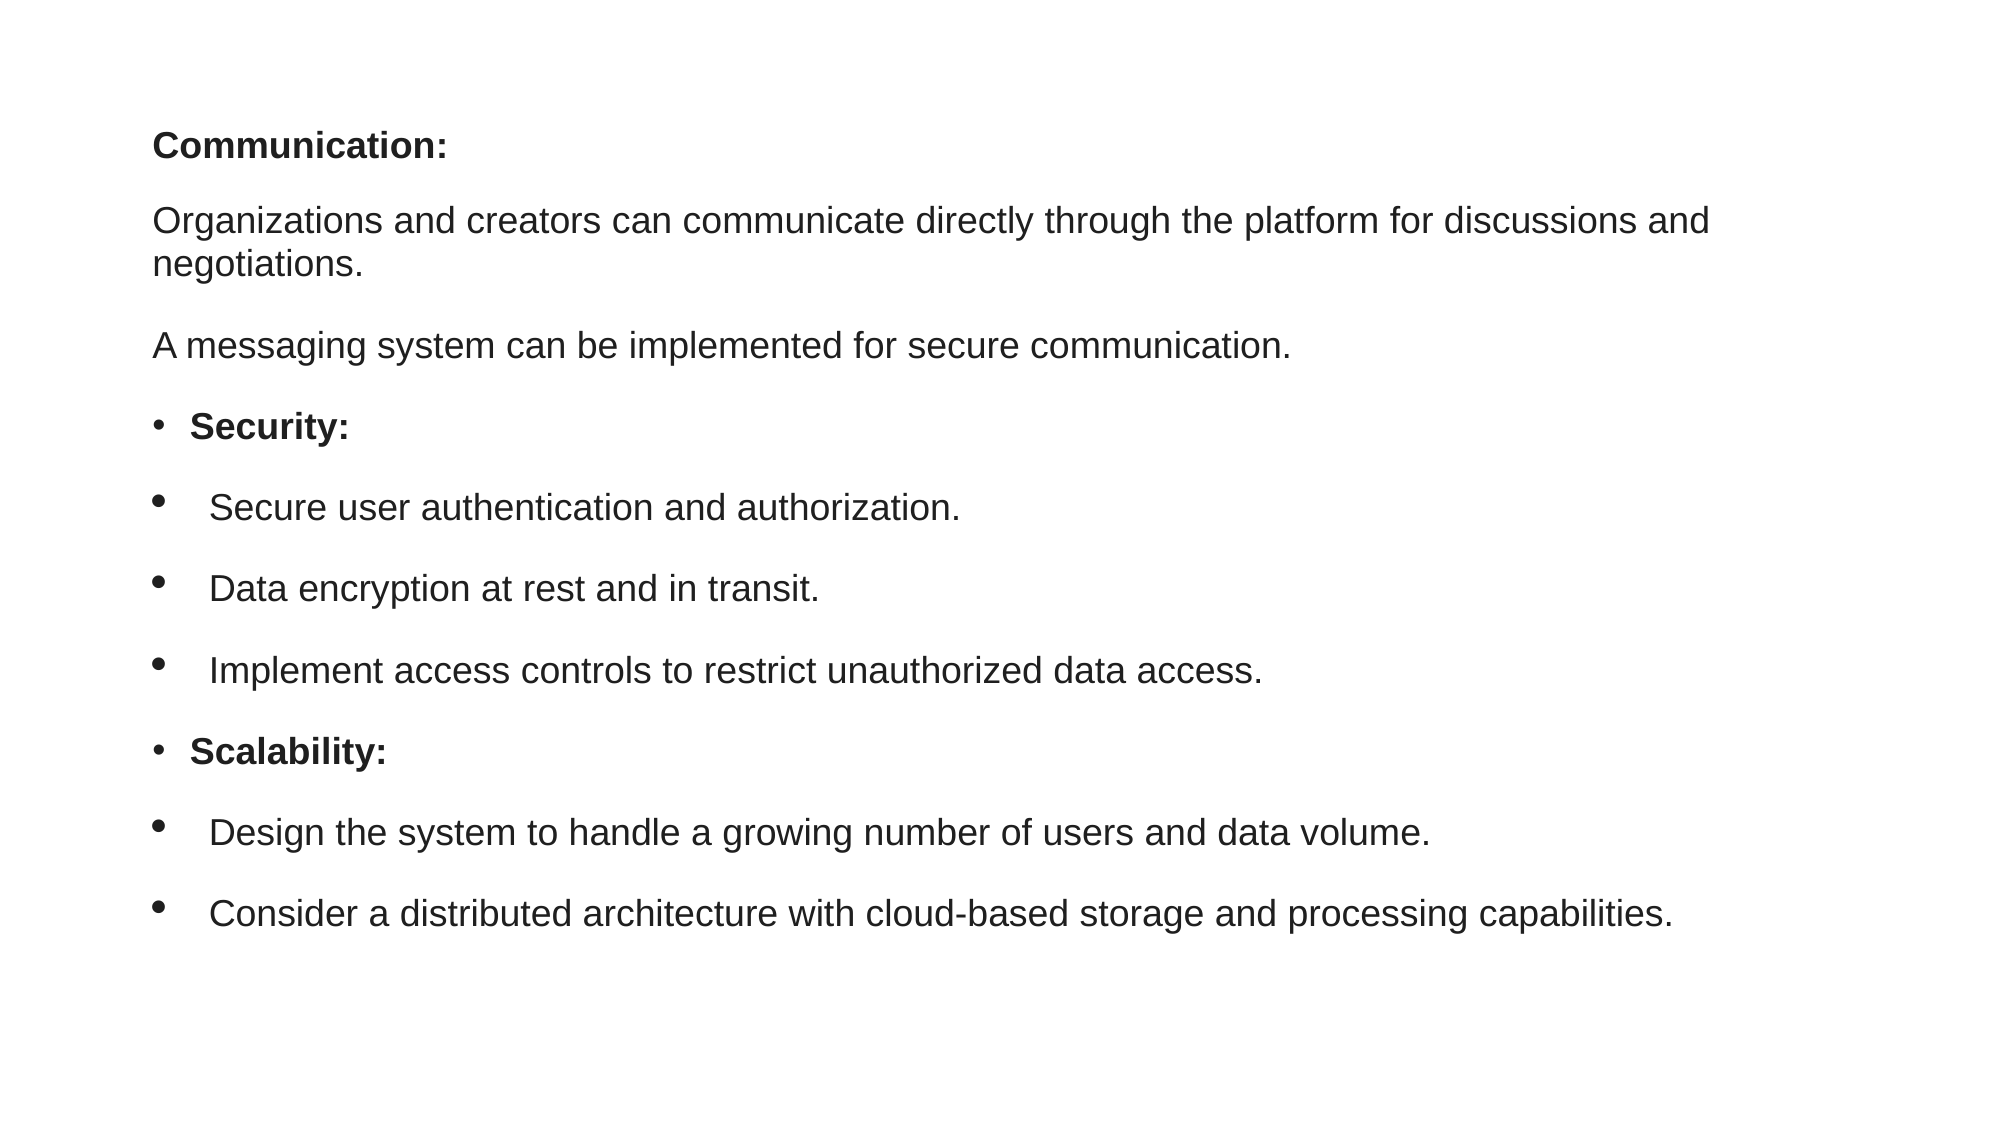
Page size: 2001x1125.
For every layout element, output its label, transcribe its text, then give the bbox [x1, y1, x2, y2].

list Organizations and creators can communicate directly through the platform for discussions and negotiations. A messaging system can be implemented for secure communication. Security: Secure user authentication and authorization. Data encryption at rest and in transit. Implement access controls to restrict unauthorized data access. Scalability: Design the system to handle a growing number of users and data volume. Consider a distributed architecture with cloud-based storage and processing capabilities. [137, 189, 1863, 1014]
title Communication: [137, 59, 1863, 189]
